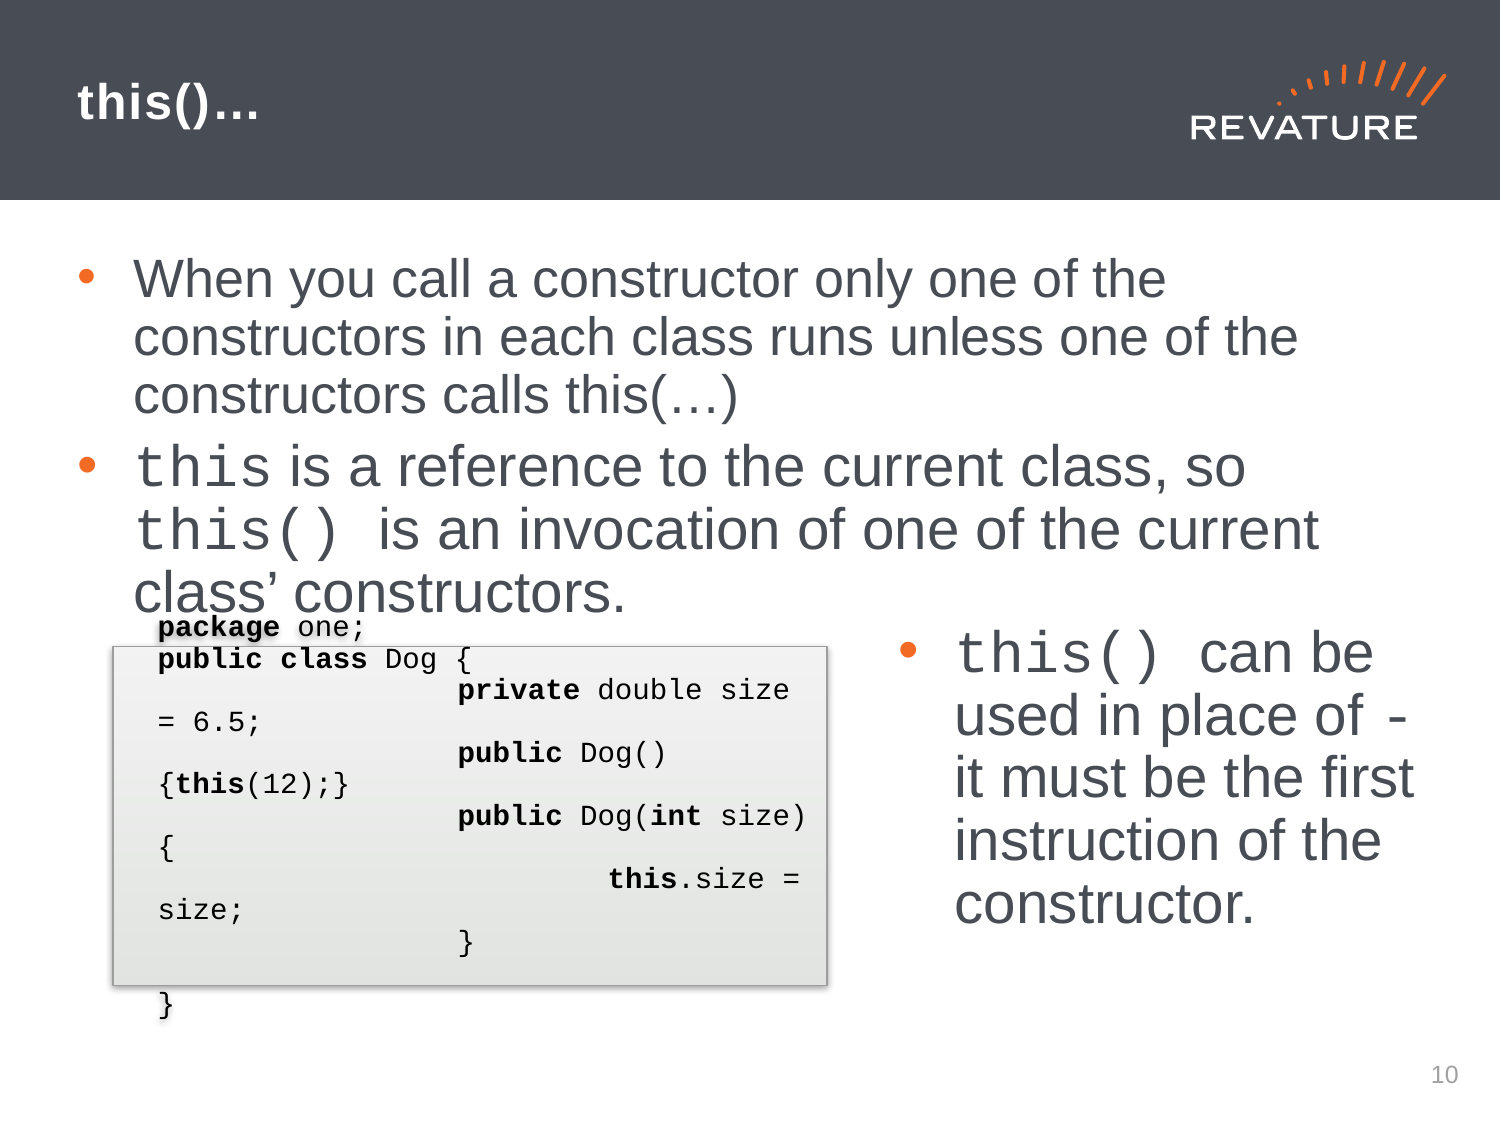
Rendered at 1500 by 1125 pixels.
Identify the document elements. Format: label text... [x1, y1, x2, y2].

list When you call a constructor only one of the constructors in each class runs unless one of the constructors calls this(…) this is a reference to the current class, so this() is an invocation of one of the current class’ constructors. [62, 243, 1438, 647]
text_box this() can be used in place of - it must be the first instruction of the constructor. [883, 614, 1450, 1018]
title this()… [62, 0, 1084, 200]
slide_number 9 [1332, 1043, 1474, 1104]
text_box package one; public class Dog { private double size = 6.5; public Dog(){this(12);} public Dog(int size){ this.size = size; } } [112, 646, 828, 986]
